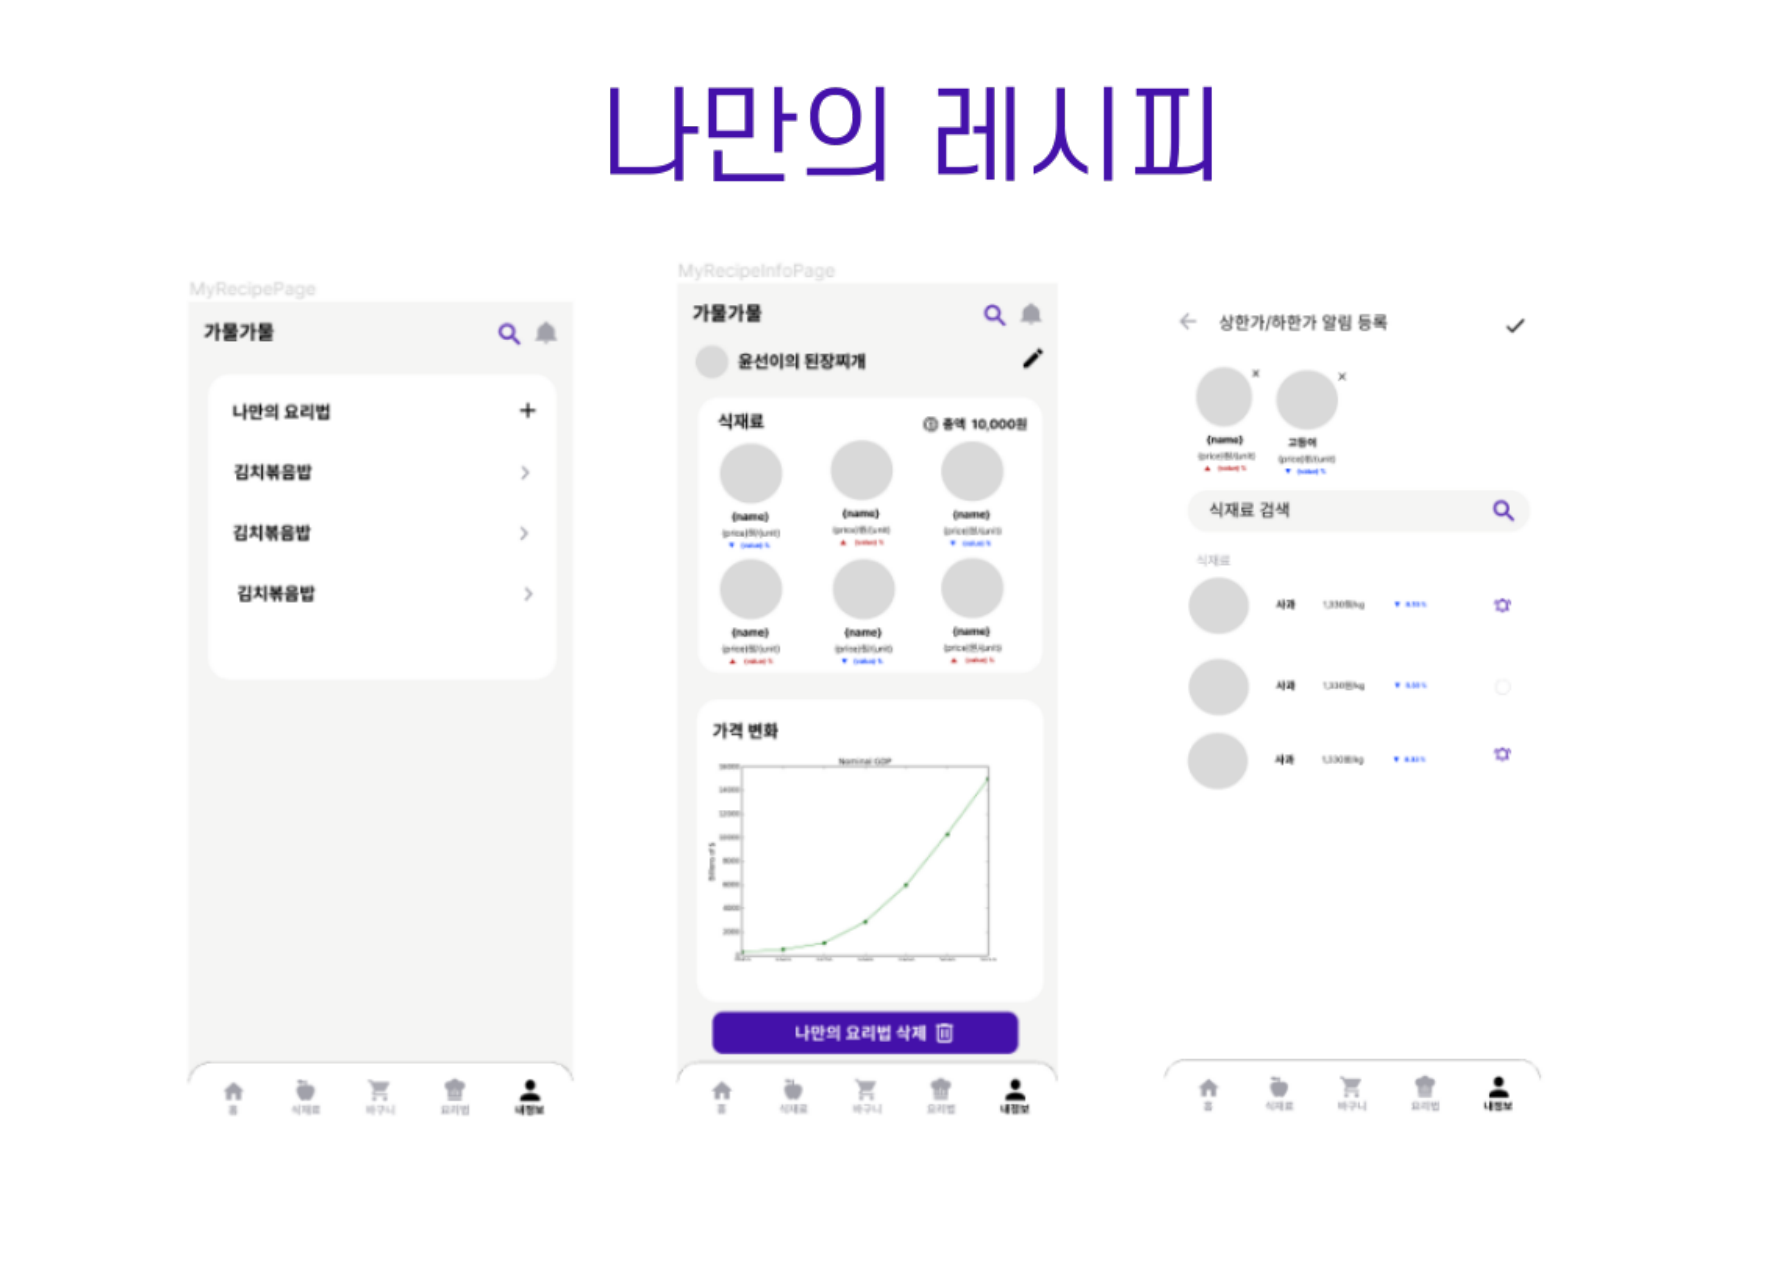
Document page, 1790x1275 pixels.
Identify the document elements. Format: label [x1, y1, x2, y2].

picture [44, 42, 1263, 230]
text_box [660, 254, 1099, 1142]
text_box [171, 265, 599, 1131]
text_box [1136, 233, 1591, 1131]
